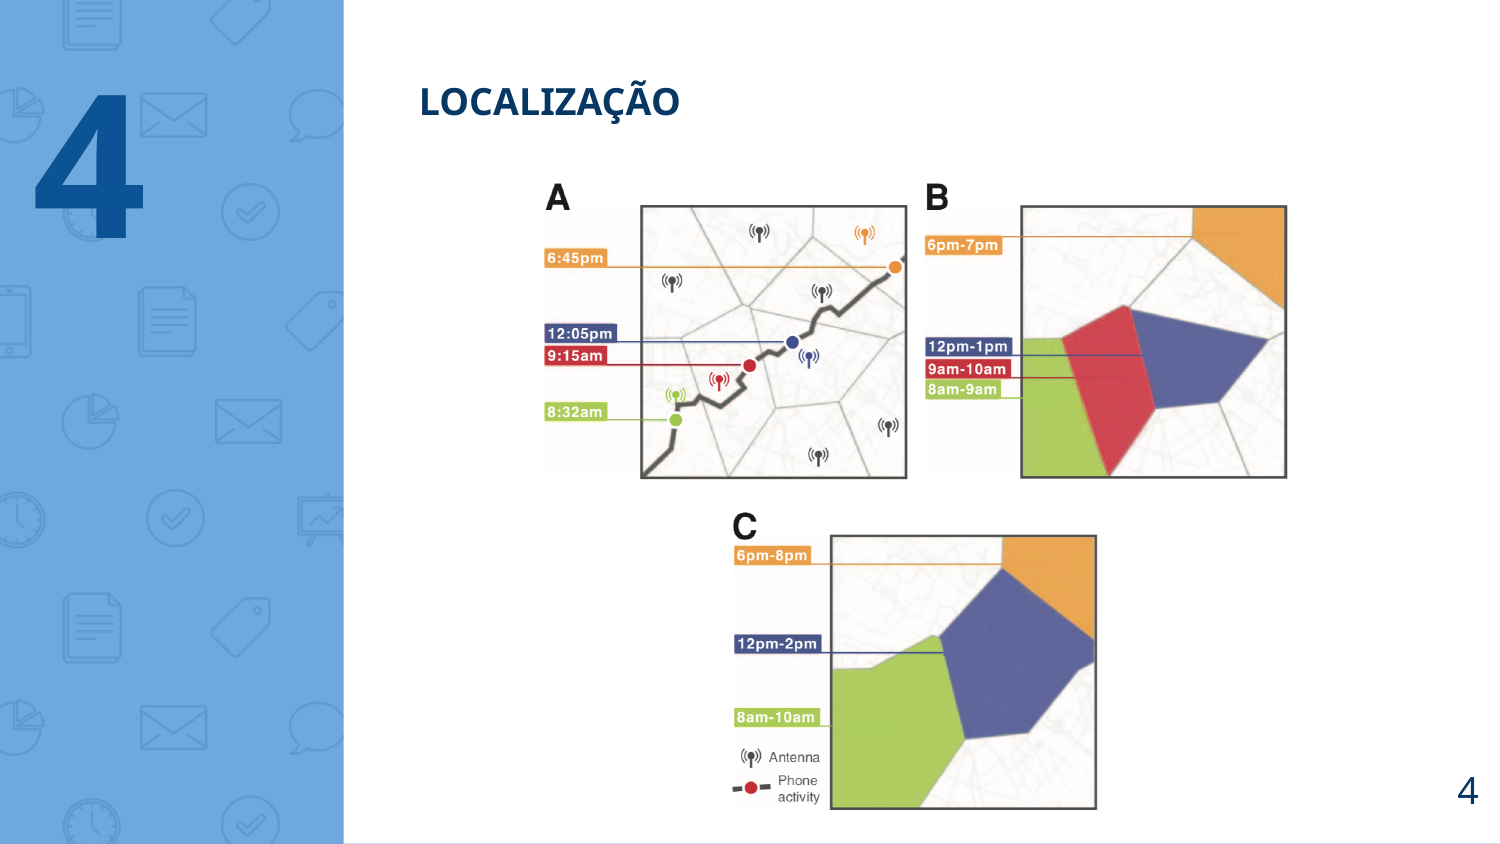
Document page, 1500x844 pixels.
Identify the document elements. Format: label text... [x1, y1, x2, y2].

slide_number 4 [17, 23, 315, 230]
list LOCALIZAÇÃO [403, 62, 1010, 141]
picture [534, 152, 1297, 822]
list 4 [1442, 752, 1500, 831]
